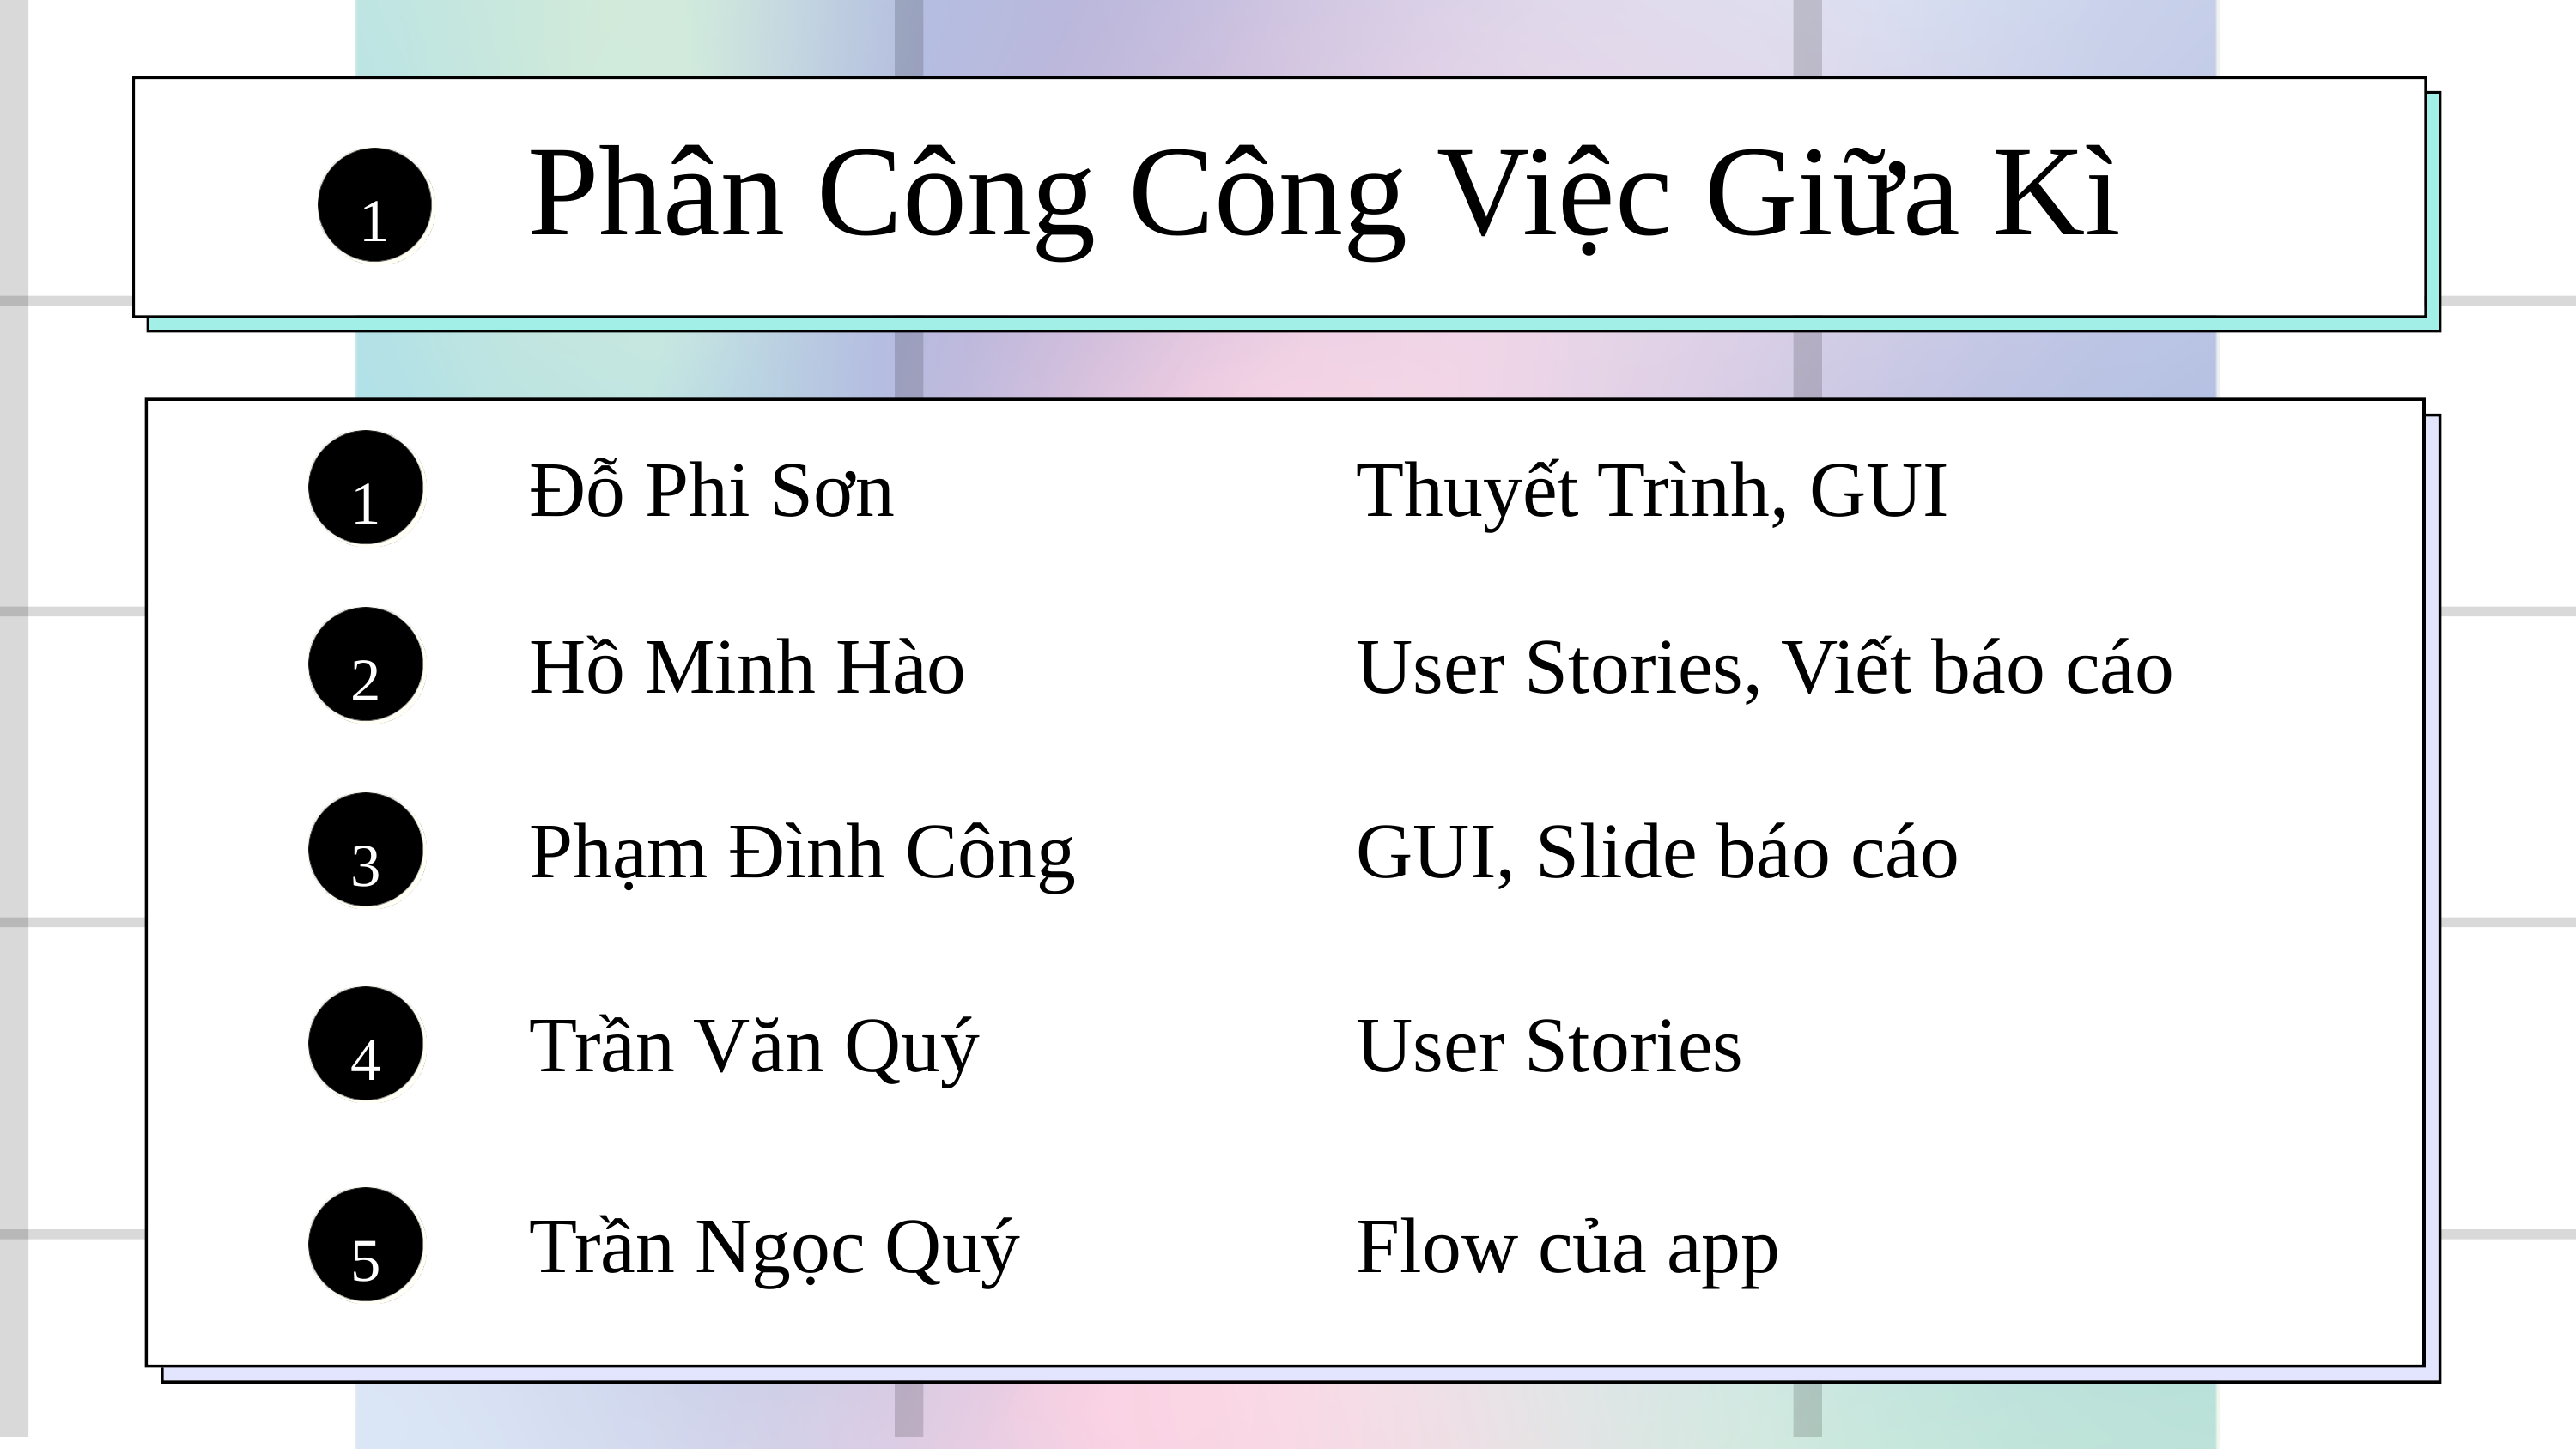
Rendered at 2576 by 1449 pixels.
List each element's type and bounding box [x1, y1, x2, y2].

text_box [307, 606, 428, 724]
text_box [0, 0, 2576, 1449]
text_box [307, 985, 428, 1104]
text_box [307, 1186, 428, 1304]
text_box [307, 791, 428, 910]
text_box [131, 76, 2442, 333]
text_box [307, 429, 428, 549]
text_box [144, 397, 2442, 1385]
text_box [317, 147, 437, 265]
